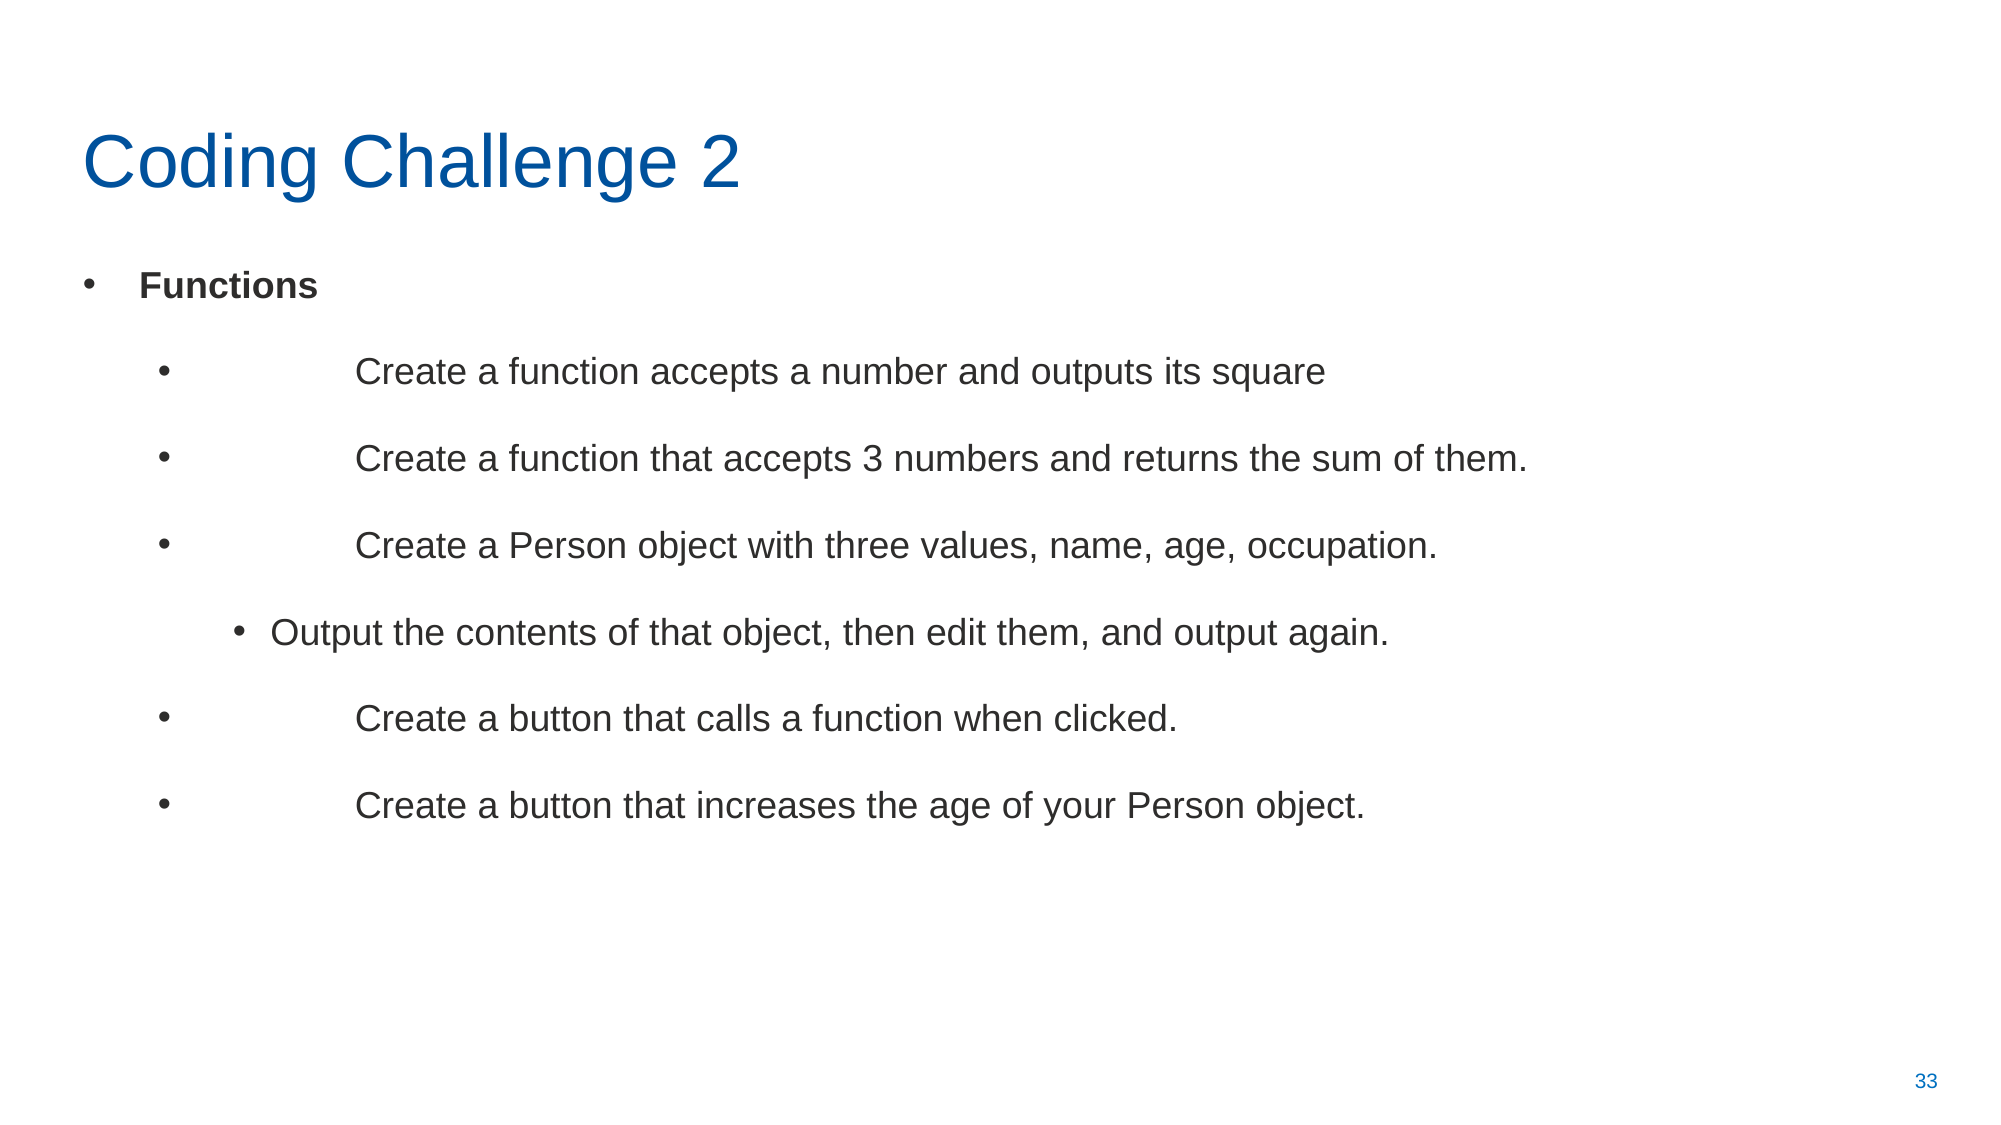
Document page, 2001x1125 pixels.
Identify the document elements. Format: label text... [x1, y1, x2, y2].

list Functions Create a function accepts a number and outputs its square Create a function that accepts 3 numbers and returns the sum of them. Create a Person object with three values, name, age, occupation. Output the contents of that object, then edit them, and output again. Create a button that calls a function when clicked. Create a button that increases the age of your Person object. [67, 253, 1939, 1000]
title Coding Challenge 2 [67, 20, 1565, 210]
